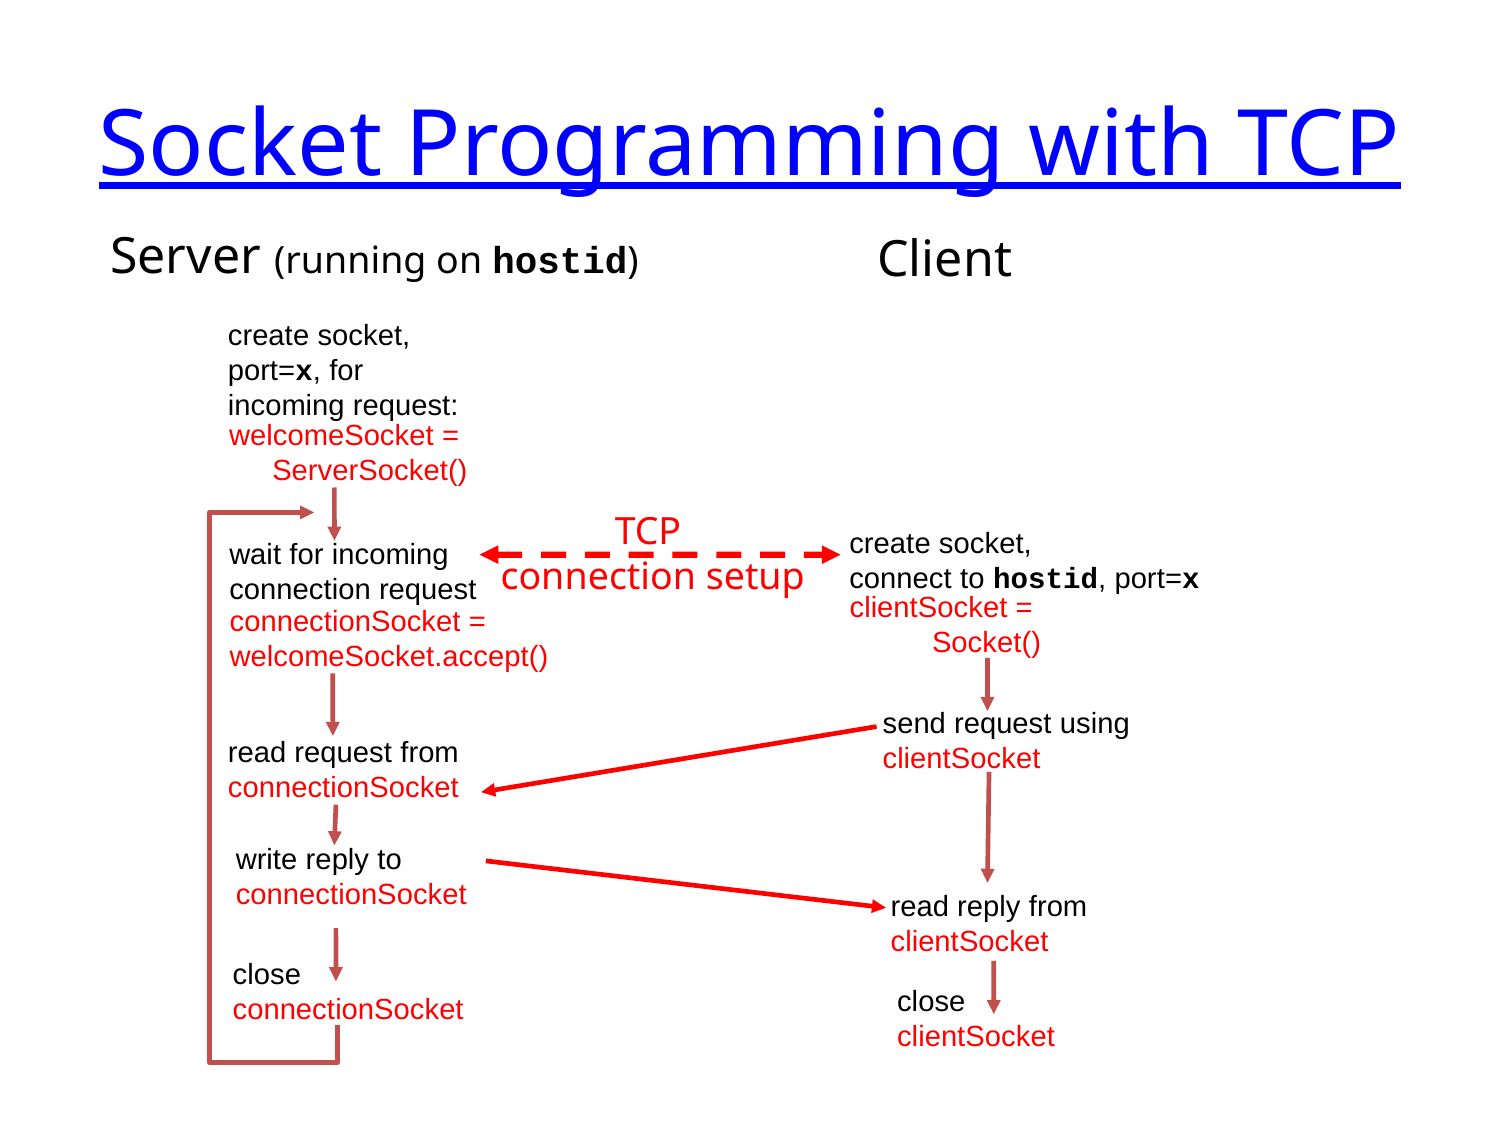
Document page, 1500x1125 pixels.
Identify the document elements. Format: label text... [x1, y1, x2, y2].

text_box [1106, 516, 1214, 667]
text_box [213, 673, 887, 918]
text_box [209, 892, 1102, 1063]
text_box Server (running on hostid) [95, 215, 654, 291]
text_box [209, 512, 1102, 675]
text_box Client [862, 218, 1028, 294]
title Socket Programming with TCP [75, 45, 1425, 233]
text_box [480, 657, 1145, 883]
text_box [213, 308, 483, 510]
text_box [479, 498, 841, 605]
